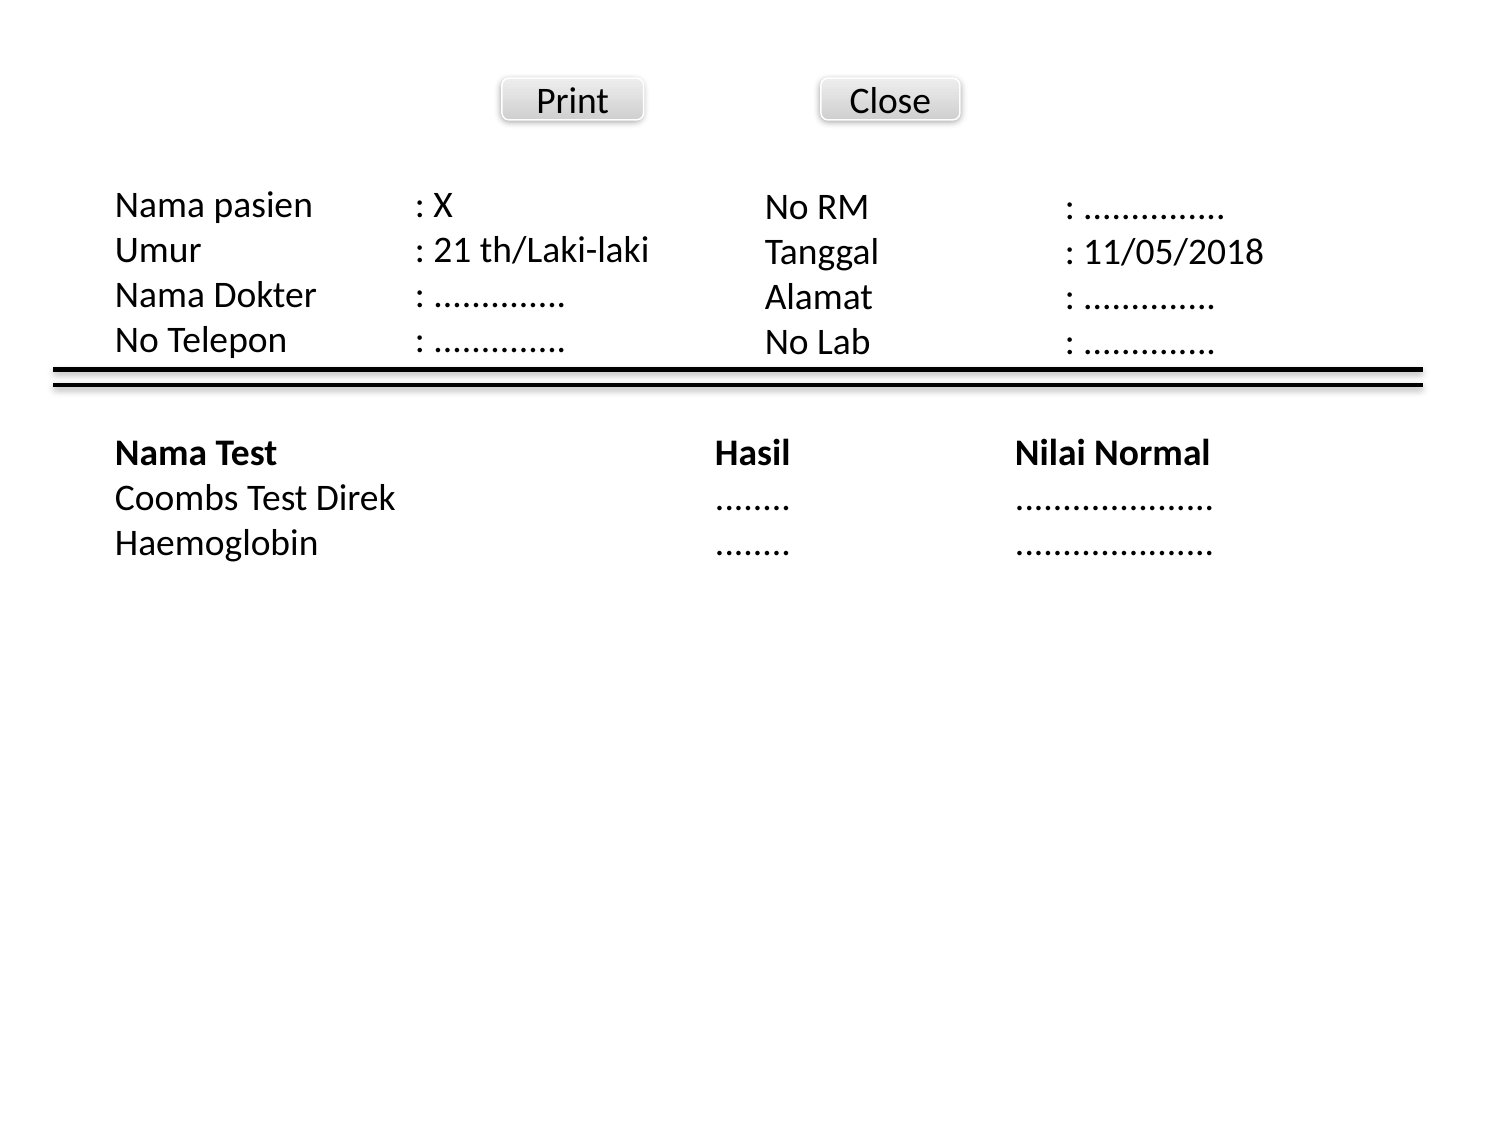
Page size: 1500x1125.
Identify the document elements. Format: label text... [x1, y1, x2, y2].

text_box No RM : ............... Tanggal : 11/05/2018 Alamat : .............. No Lab : .............. [750, 174, 1329, 366]
text_box Nama Test Hasil Nilai Normal Coombs Test Direk ........ ..................... Haemoglobin ........ ..................... [100, 420, 1388, 571]
text_box Close [820, 77, 961, 121]
text_box Print [501, 77, 645, 121]
text_box Nama pasien : X Umur : 21 th/Laki-laki Nama Dokter : .............. No Telepon : .............. [100, 172, 680, 366]
